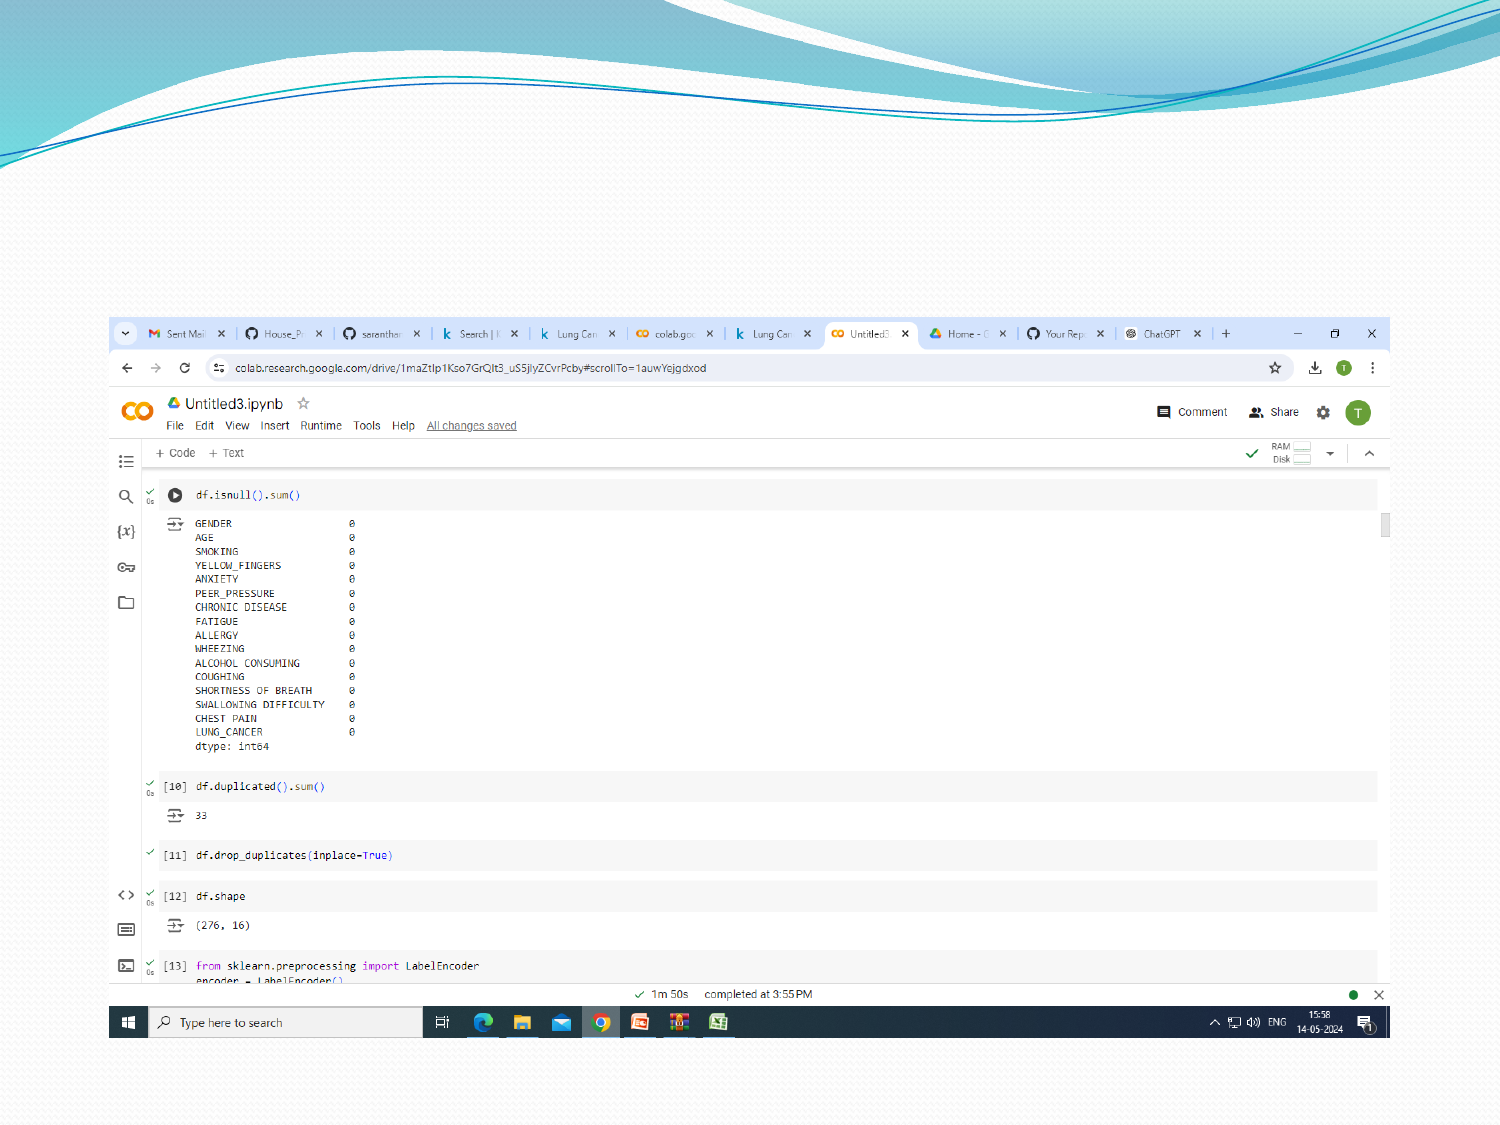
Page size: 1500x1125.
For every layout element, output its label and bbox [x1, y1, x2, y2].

list [109, 317, 1391, 1038]
